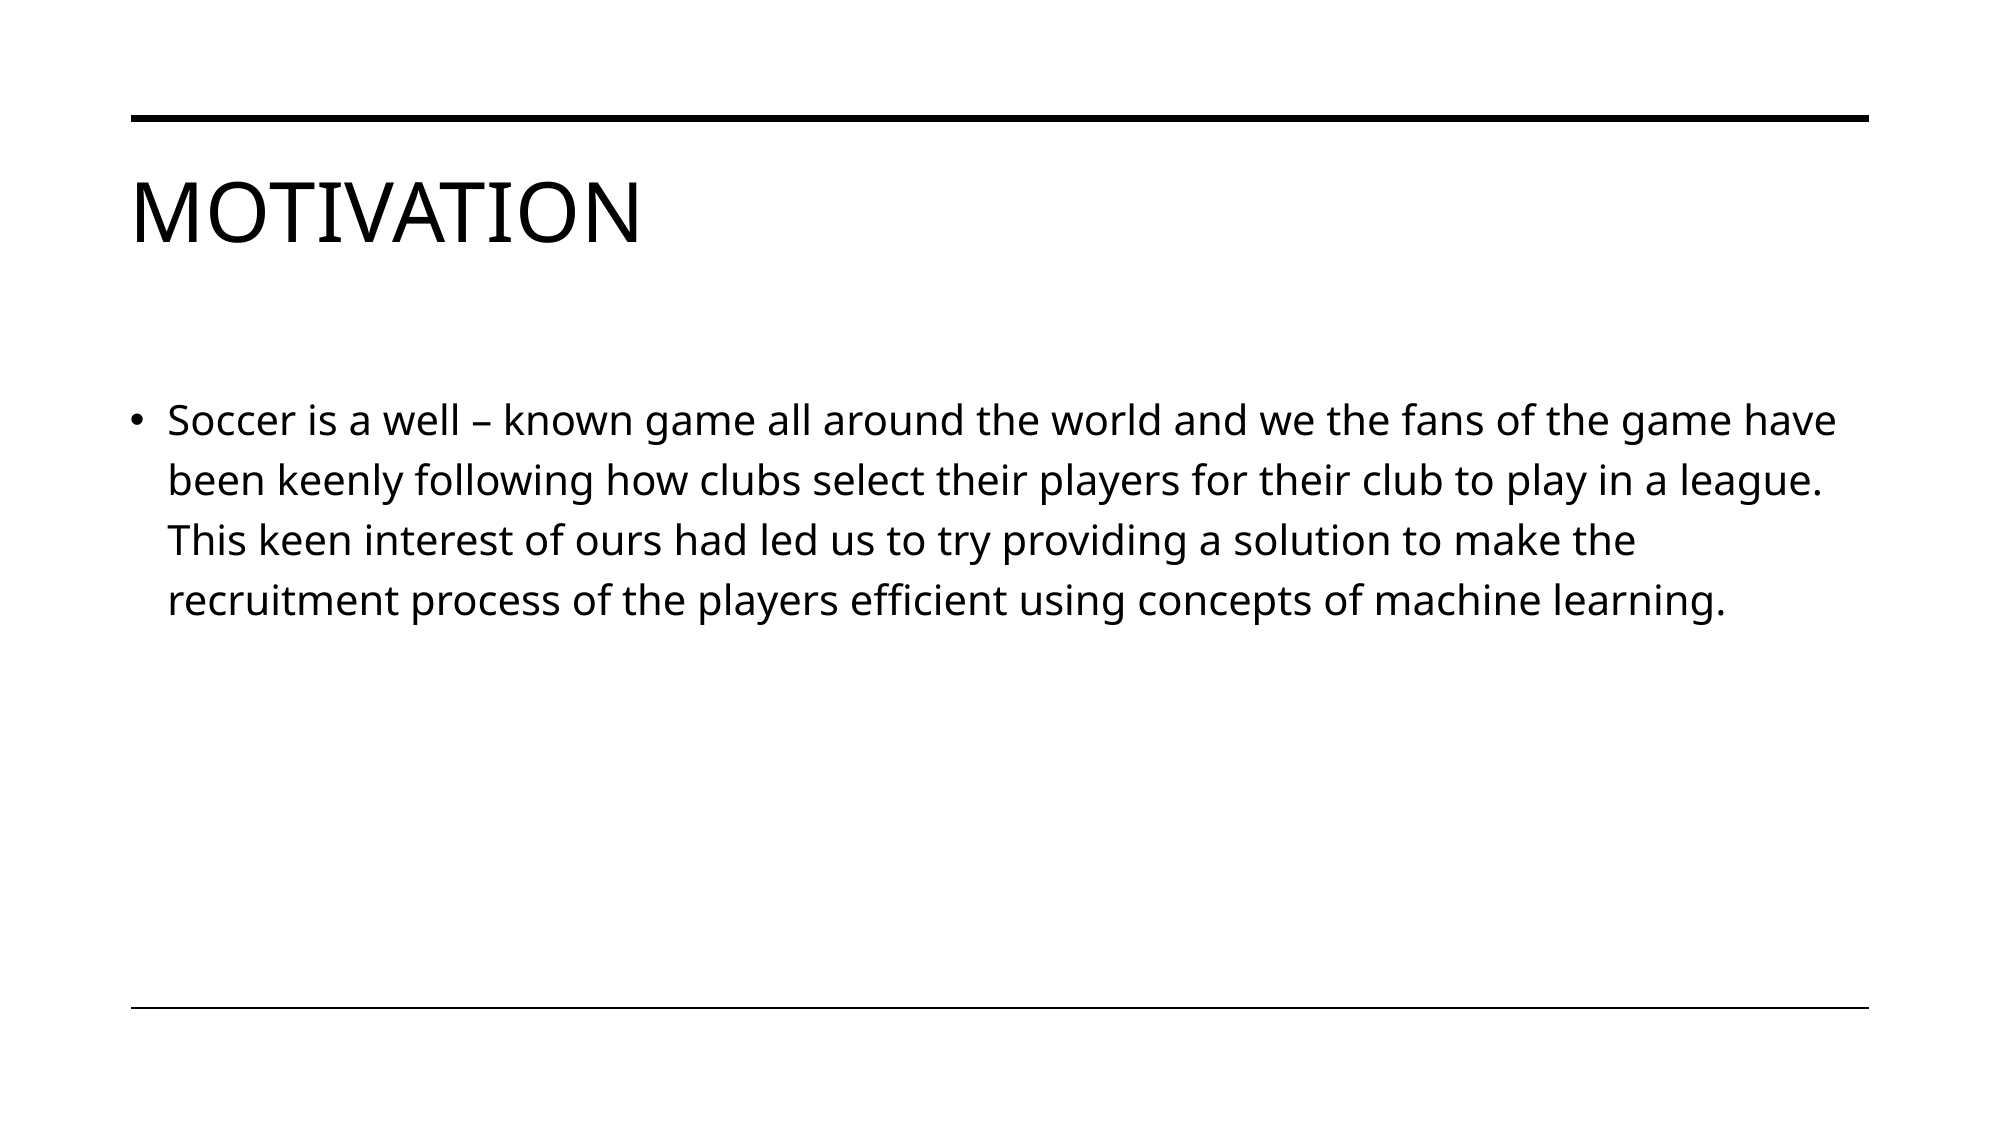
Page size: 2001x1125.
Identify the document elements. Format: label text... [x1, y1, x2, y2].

list Soccer is a well – known game all around the world and we the fans of the game have been keenly following how clubs select their players for their club to play in a league. This keen interest of ours had led us to try providing a solution to make the recruitment process of the players efficient using concepts of machine learning. [114, 376, 1869, 973]
title Motivation [114, 151, 1869, 376]
